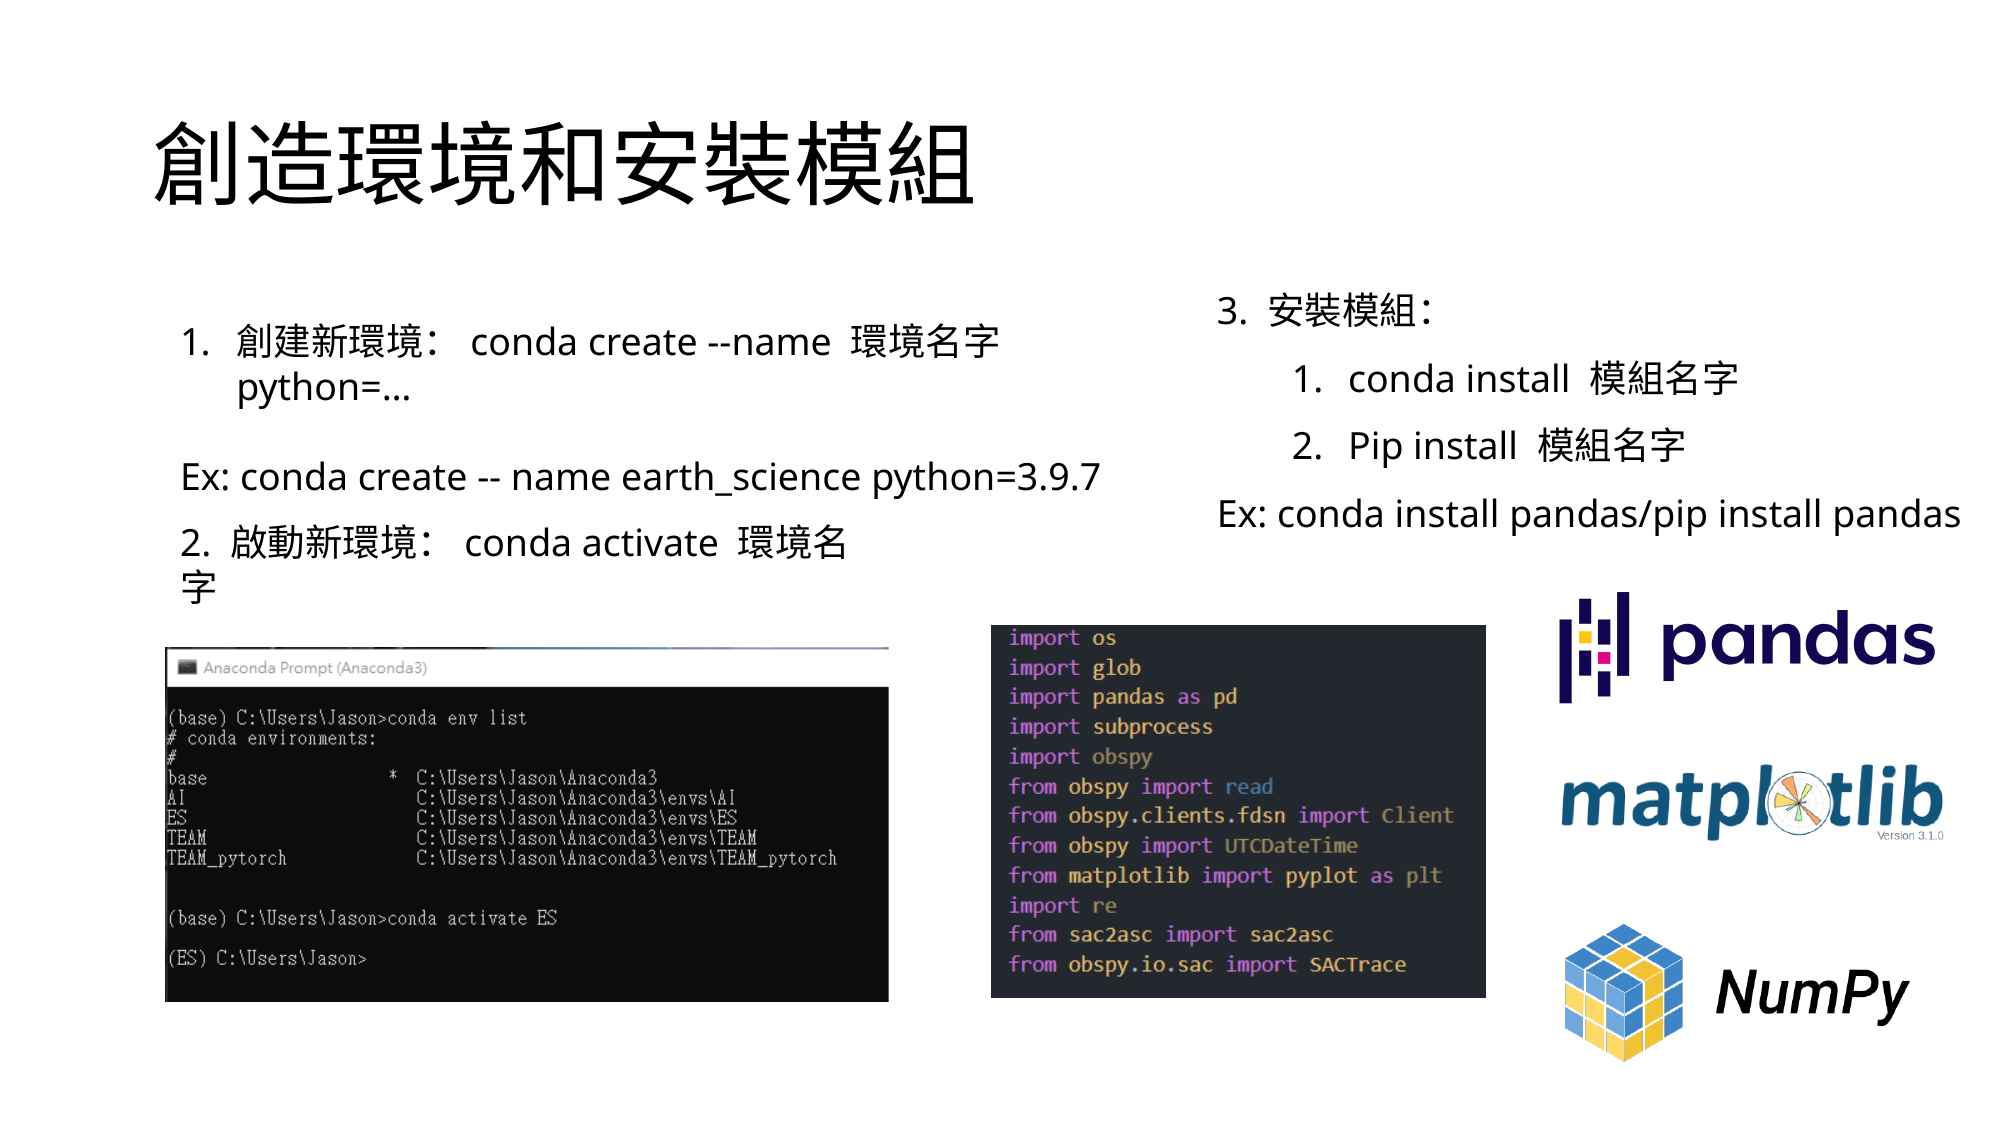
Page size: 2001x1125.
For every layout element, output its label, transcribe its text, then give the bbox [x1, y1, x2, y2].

picture [1513, 563, 2000, 1091]
picture [164, 646, 889, 1002]
text_box 3. 安裝模組： conda install 模組名字 Pip install 模組名字 Ex: conda install pandas/pip install pandas [1201, 257, 1996, 543]
picture [991, 624, 1486, 998]
title 創造環境和安裝模組 [137, 59, 1863, 278]
text_box 2. 啟動新環境：conda activate 環境名字 [165, 511, 881, 616]
text_box 創建新環境：conda create --name 環境名字 python=… Ex: conda create -- name earth_science python=3.9.7 [165, 310, 1201, 506]
